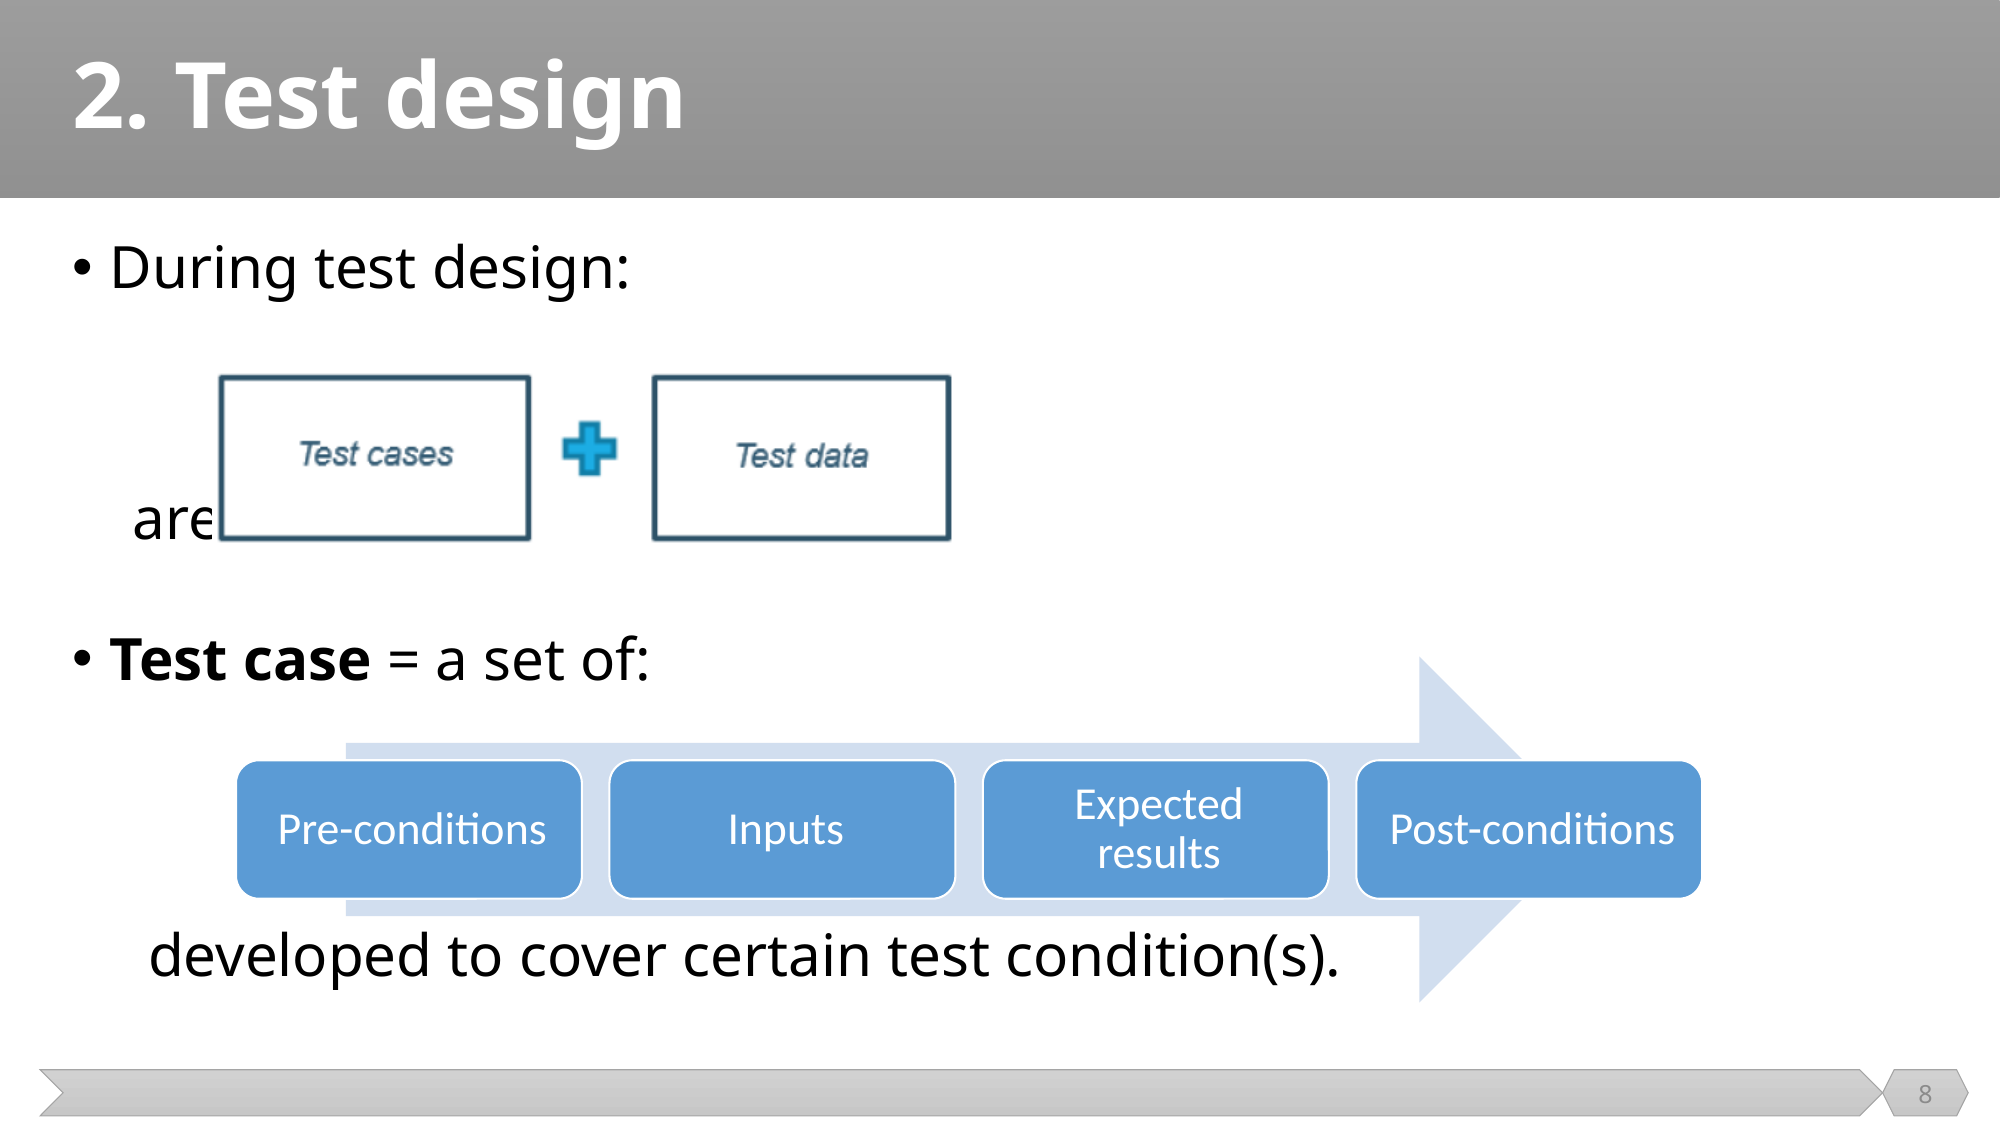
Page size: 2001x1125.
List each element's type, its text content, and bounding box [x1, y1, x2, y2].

title 2. Test design [56, 0, 1969, 199]
slide_number 8 [1882, 1065, 1969, 1125]
picture [212, 368, 965, 553]
list During test design: are created and specified. Test case = a set of: developed to cover certain test condition(s). [56, 230, 1969, 1010]
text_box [235, 656, 1703, 1003]
